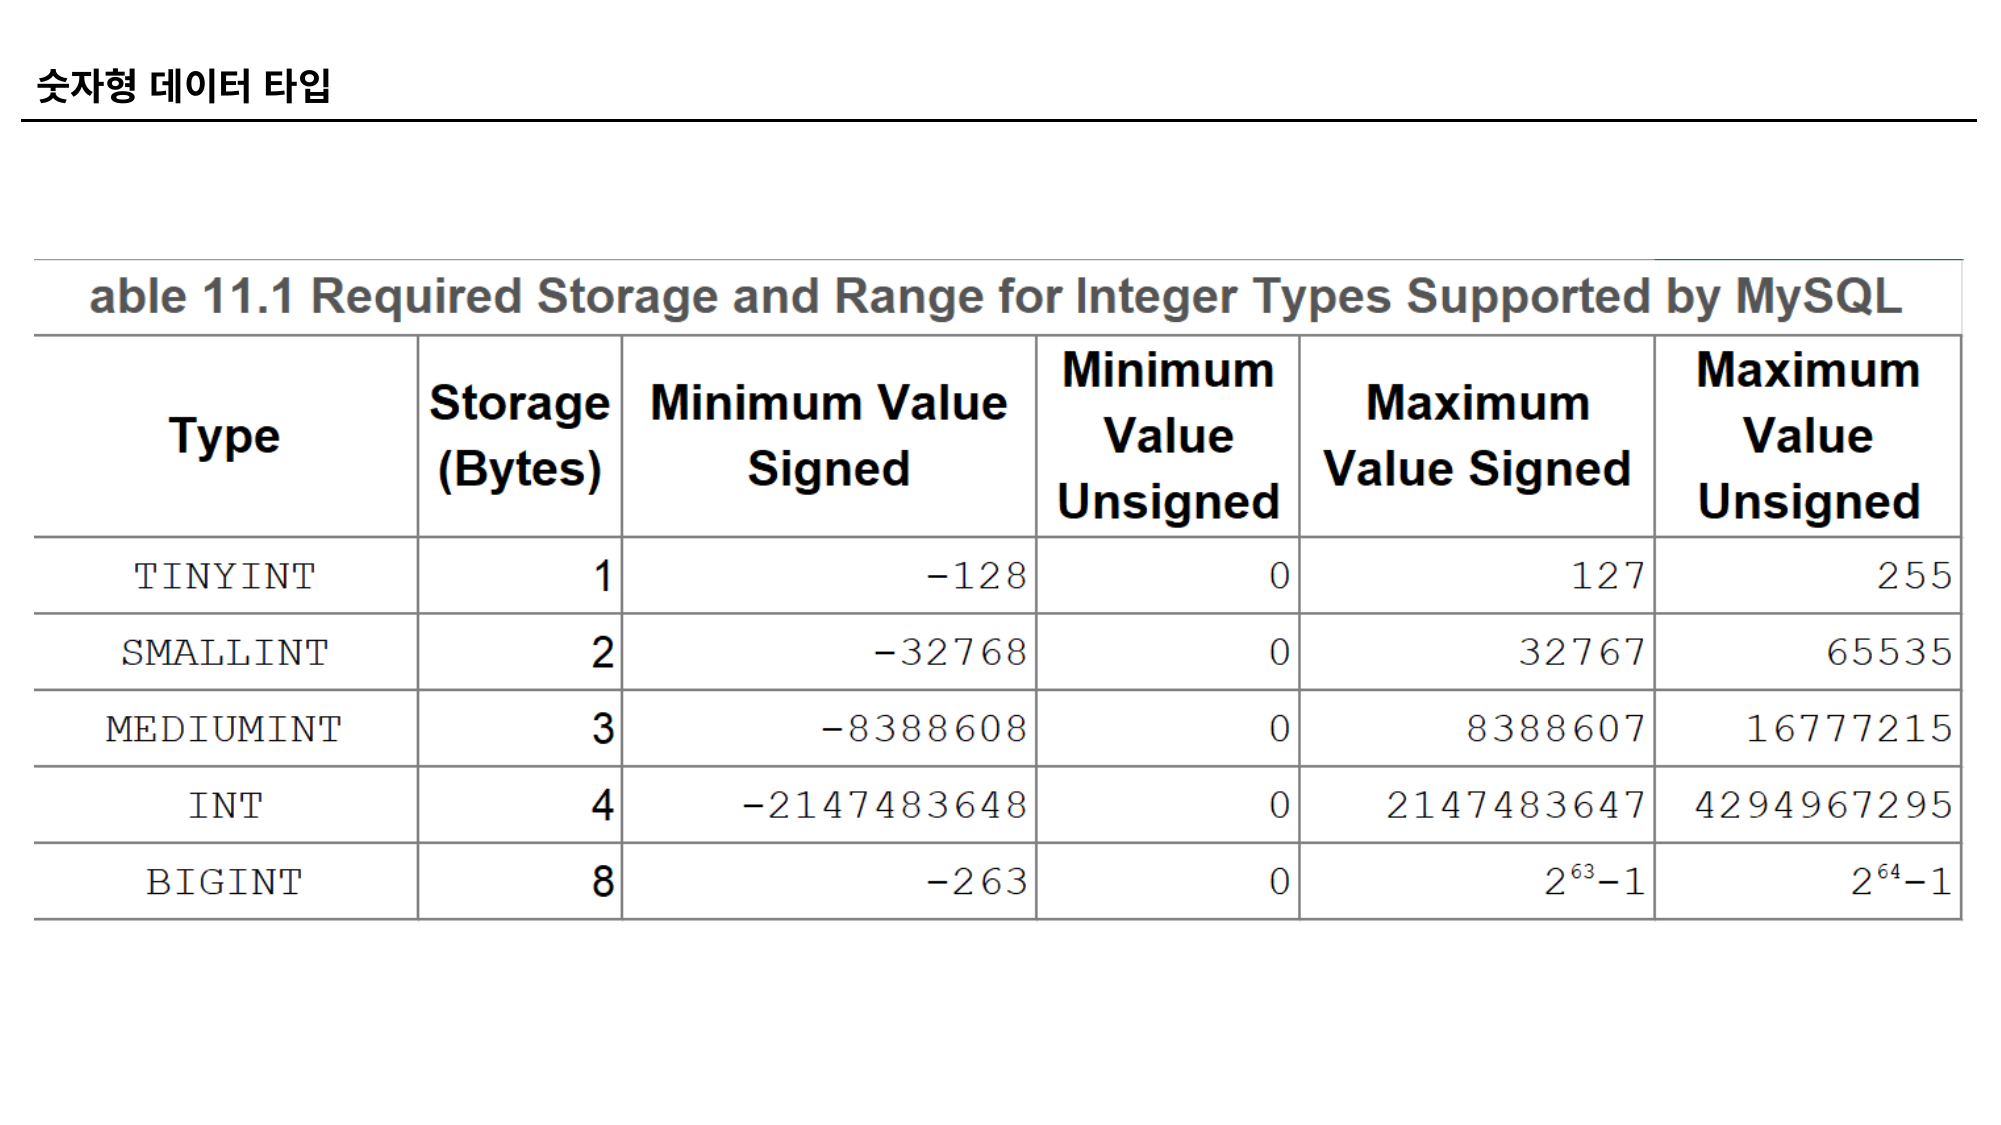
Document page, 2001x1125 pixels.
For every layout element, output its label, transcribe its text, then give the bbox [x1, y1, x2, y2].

text_box 숫자형 데이터 타입 [21, 55, 1978, 116]
picture [34, 259, 1965, 922]
